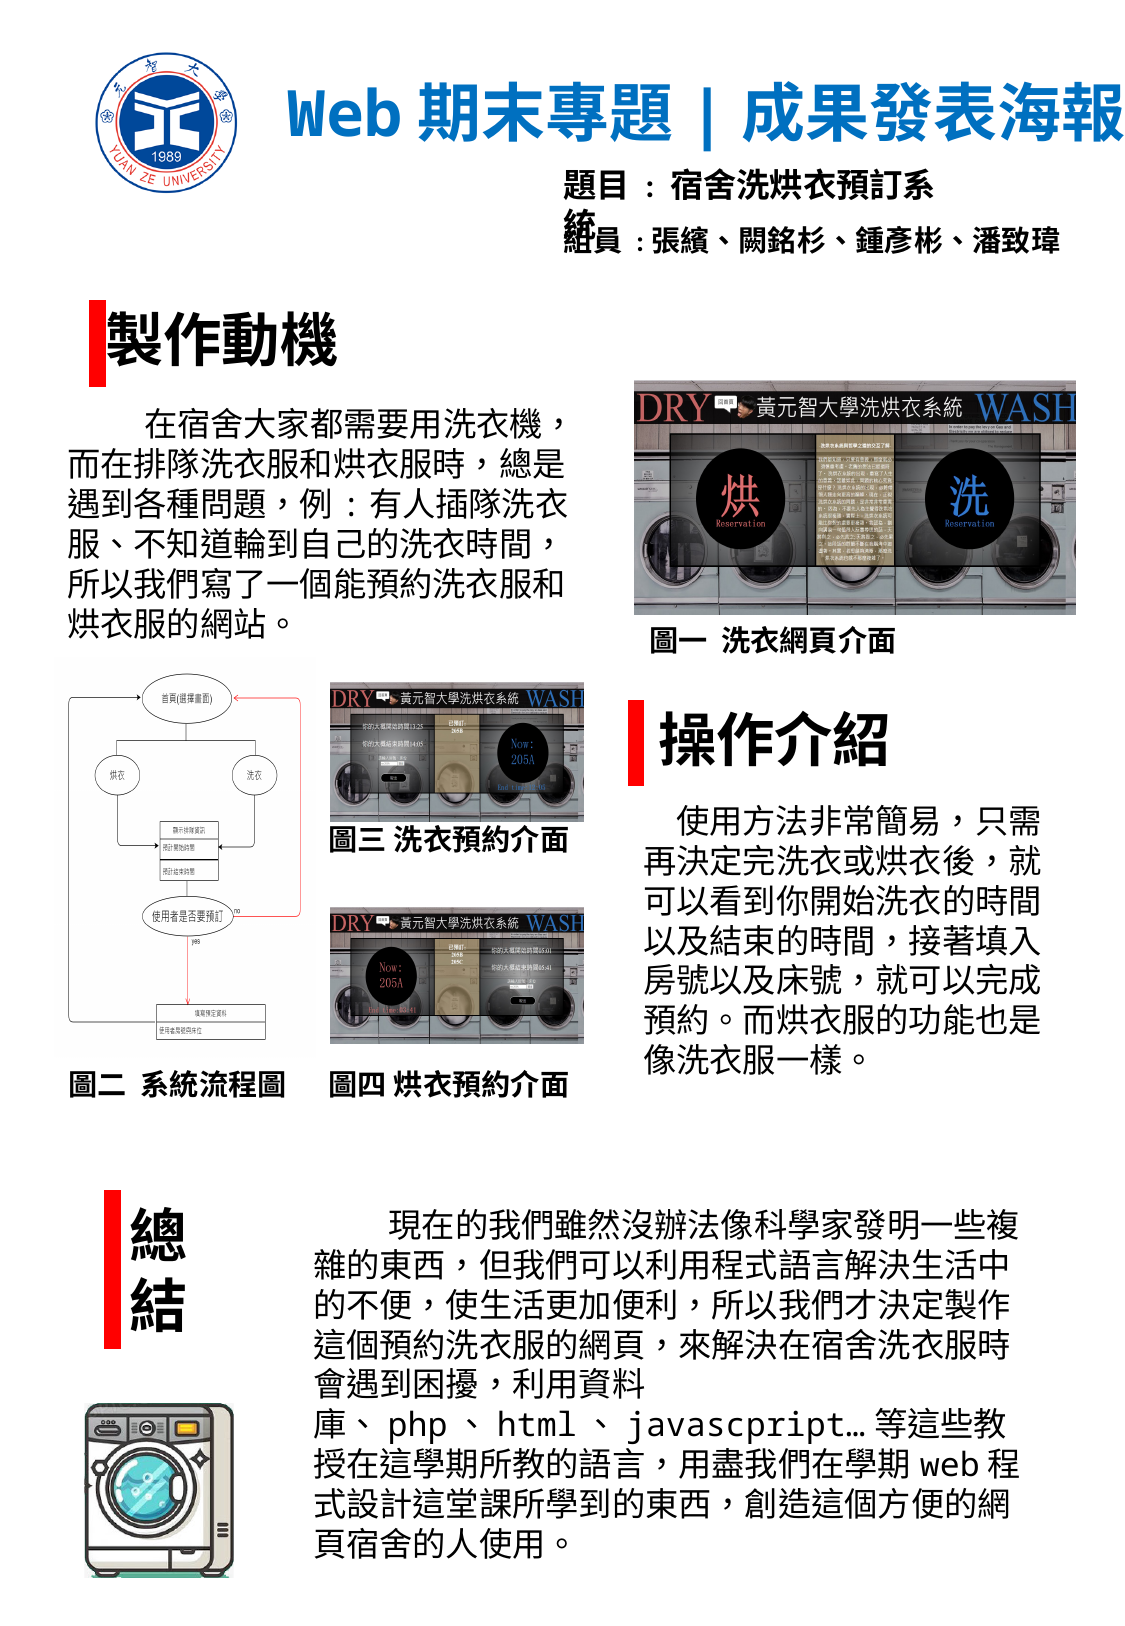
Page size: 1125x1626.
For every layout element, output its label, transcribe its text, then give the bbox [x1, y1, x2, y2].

text_box 圖四 烘衣預約介面 [314, 1059, 596, 1109]
text_box 製作動機 [90, 295, 523, 381]
picture [90, 47, 242, 198]
picture [330, 907, 584, 1044]
text_box [628, 700, 644, 786]
text_box 在宿舍大家都需要用洗衣機，而在排隊洗衣服和烘衣服時，總是遇到各種問題，例:有人插隊洗衣服、不知道輪到自己的洗衣時間，所以我們寫了一個能預約洗衣服和烘衣服的網站。 [52, 391, 608, 651]
text_box 操作介紹 [643, 695, 1076, 781]
text_box 組員 :張繽、闕銘杉、鍾彥彬、潘致瑋 [549, 215, 1125, 265]
text_box [104, 1190, 121, 1349]
text_box 圖二 系統流程圖 [54, 1059, 314, 1109]
text_box 題目 : 宿舍洗烘衣預訂系統 [548, 156, 985, 252]
picture [634, 380, 1076, 615]
picture [330, 682, 584, 822]
picture [84, 1403, 234, 1578]
text_box 現在的我們雖然沒辦法像科學家發明一些複雜的東西，但我們可以利用程式語言解決生活中的不便，使生活更加便利，所以我們才決定製作這個預約洗衣服的網頁，來解決在宿舍洗衣服時會遇到困擾，利用資料庫、php、html、javascpript…等這些教授在這學期所教的語言，用盡我們在學期web程式設計這堂課所學到的東西，創造這個方便的網頁宿舍的人使用。 [223, 1196, 1041, 1571]
text_box 圖三 洗衣預約介面 [316, 814, 596, 864]
picture [53, 657, 316, 1058]
title Web期末專題|成果發表海報 [260, 55, 1125, 158]
text_box 使用方法非常簡易，只需再決定完洗衣或烘衣後，就可以看到你開始洗衣的時間以及結束的時間，接著填入房號以及床號，就可以完成預約。而烘衣服的功能也是像洗衣服一樣。 [628, 792, 1090, 1127]
text_box 圖一 洗衣網頁介面 [634, 615, 1060, 665]
text_box 總結 [115, 1191, 215, 1347]
text_box [89, 300, 106, 387]
